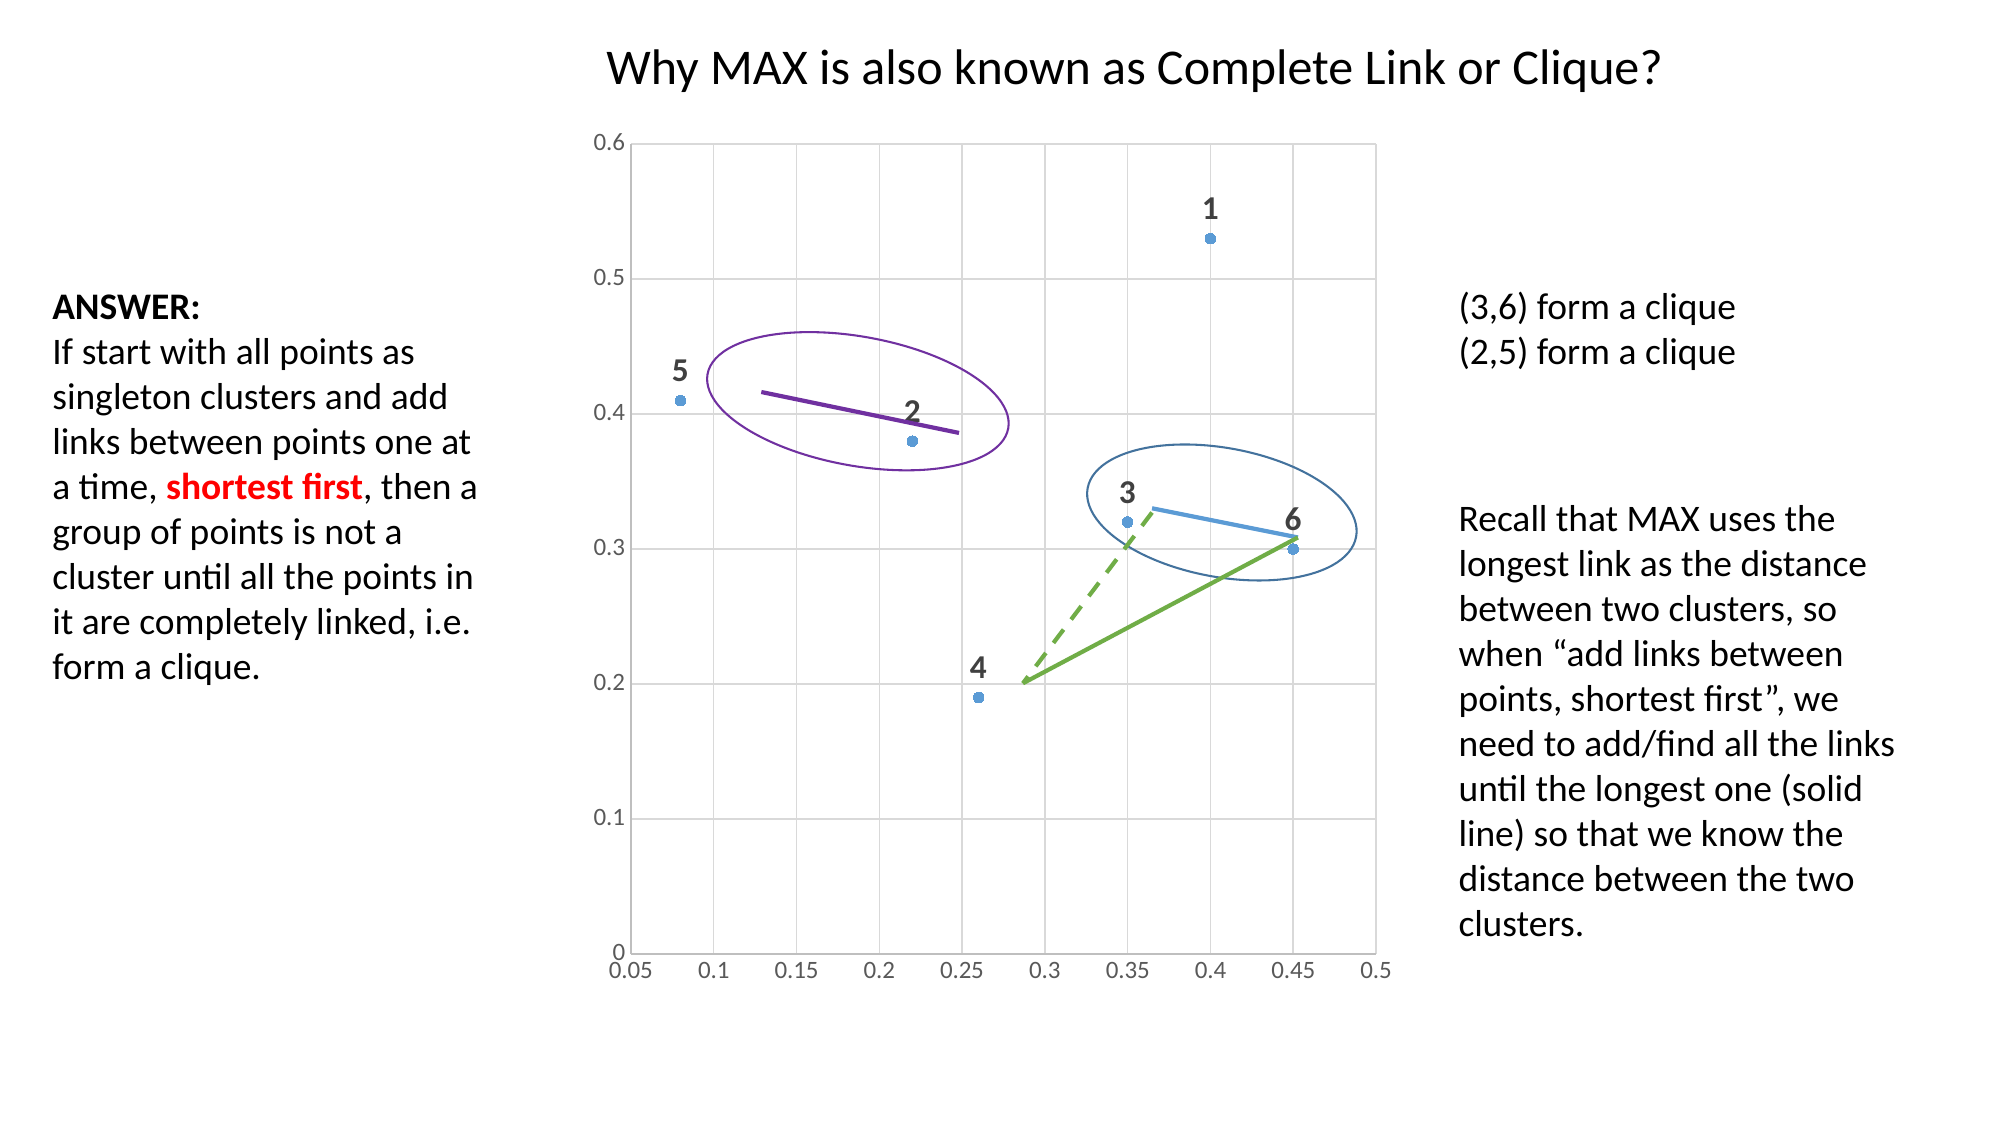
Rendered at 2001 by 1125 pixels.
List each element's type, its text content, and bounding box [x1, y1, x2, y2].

chart [576, 113, 1409, 1003]
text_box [1152, 508, 1298, 537]
text_box ANSWER: If start with all points as singleton clusters and add links between points one at a time, shortest first, then a group of points is not a cluster until all the points in it are completely linked, i.e. form a clique. [37, 274, 511, 695]
text_box Why MAX is also known as Complete Link or Clique? [591, 27, 1788, 103]
text_box Recall that MAX uses the longest link as the distance between two clusters, so when “add links between points, shortest first”, we need to add/find all the links until the longest one (solid line) so that we know the distance between the two clusters. [1443, 486, 1917, 952]
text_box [761, 392, 959, 433]
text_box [1022, 512, 1153, 537]
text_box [1022, 537, 1298, 684]
text_box (3,6) form a clique (2,5) form a clique [1443, 274, 1917, 380]
